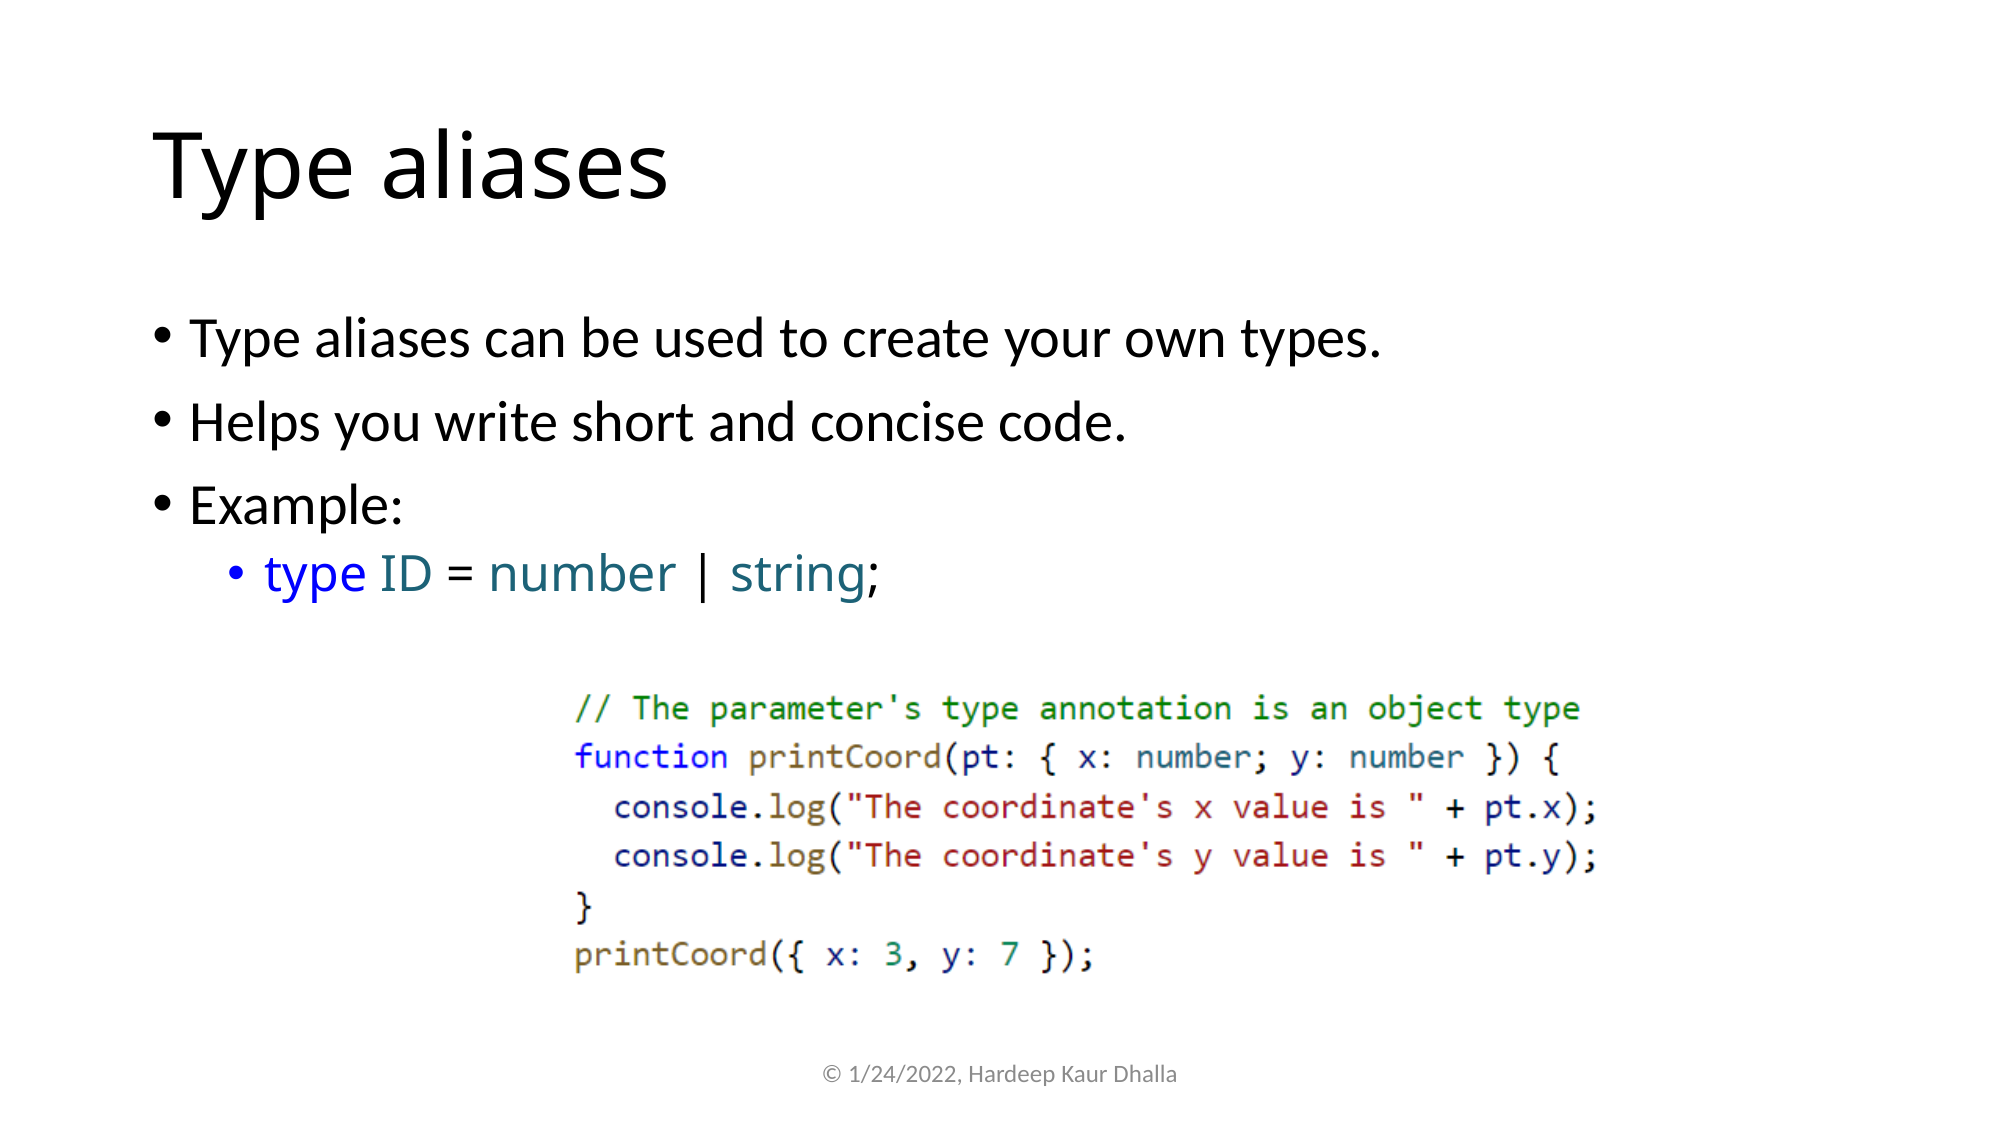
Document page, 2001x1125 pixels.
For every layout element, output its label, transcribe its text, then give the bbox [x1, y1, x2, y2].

title Type aliases [137, 59, 1863, 278]
list Type aliases can be used to create your own types. Helps you write short and concise code. Example: type ID = number | string; [137, 299, 1863, 1014]
footer © 1/24/2022, Hardeep Kaur Dhalla [662, 1042, 1338, 1103]
picture [556, 682, 1625, 986]
